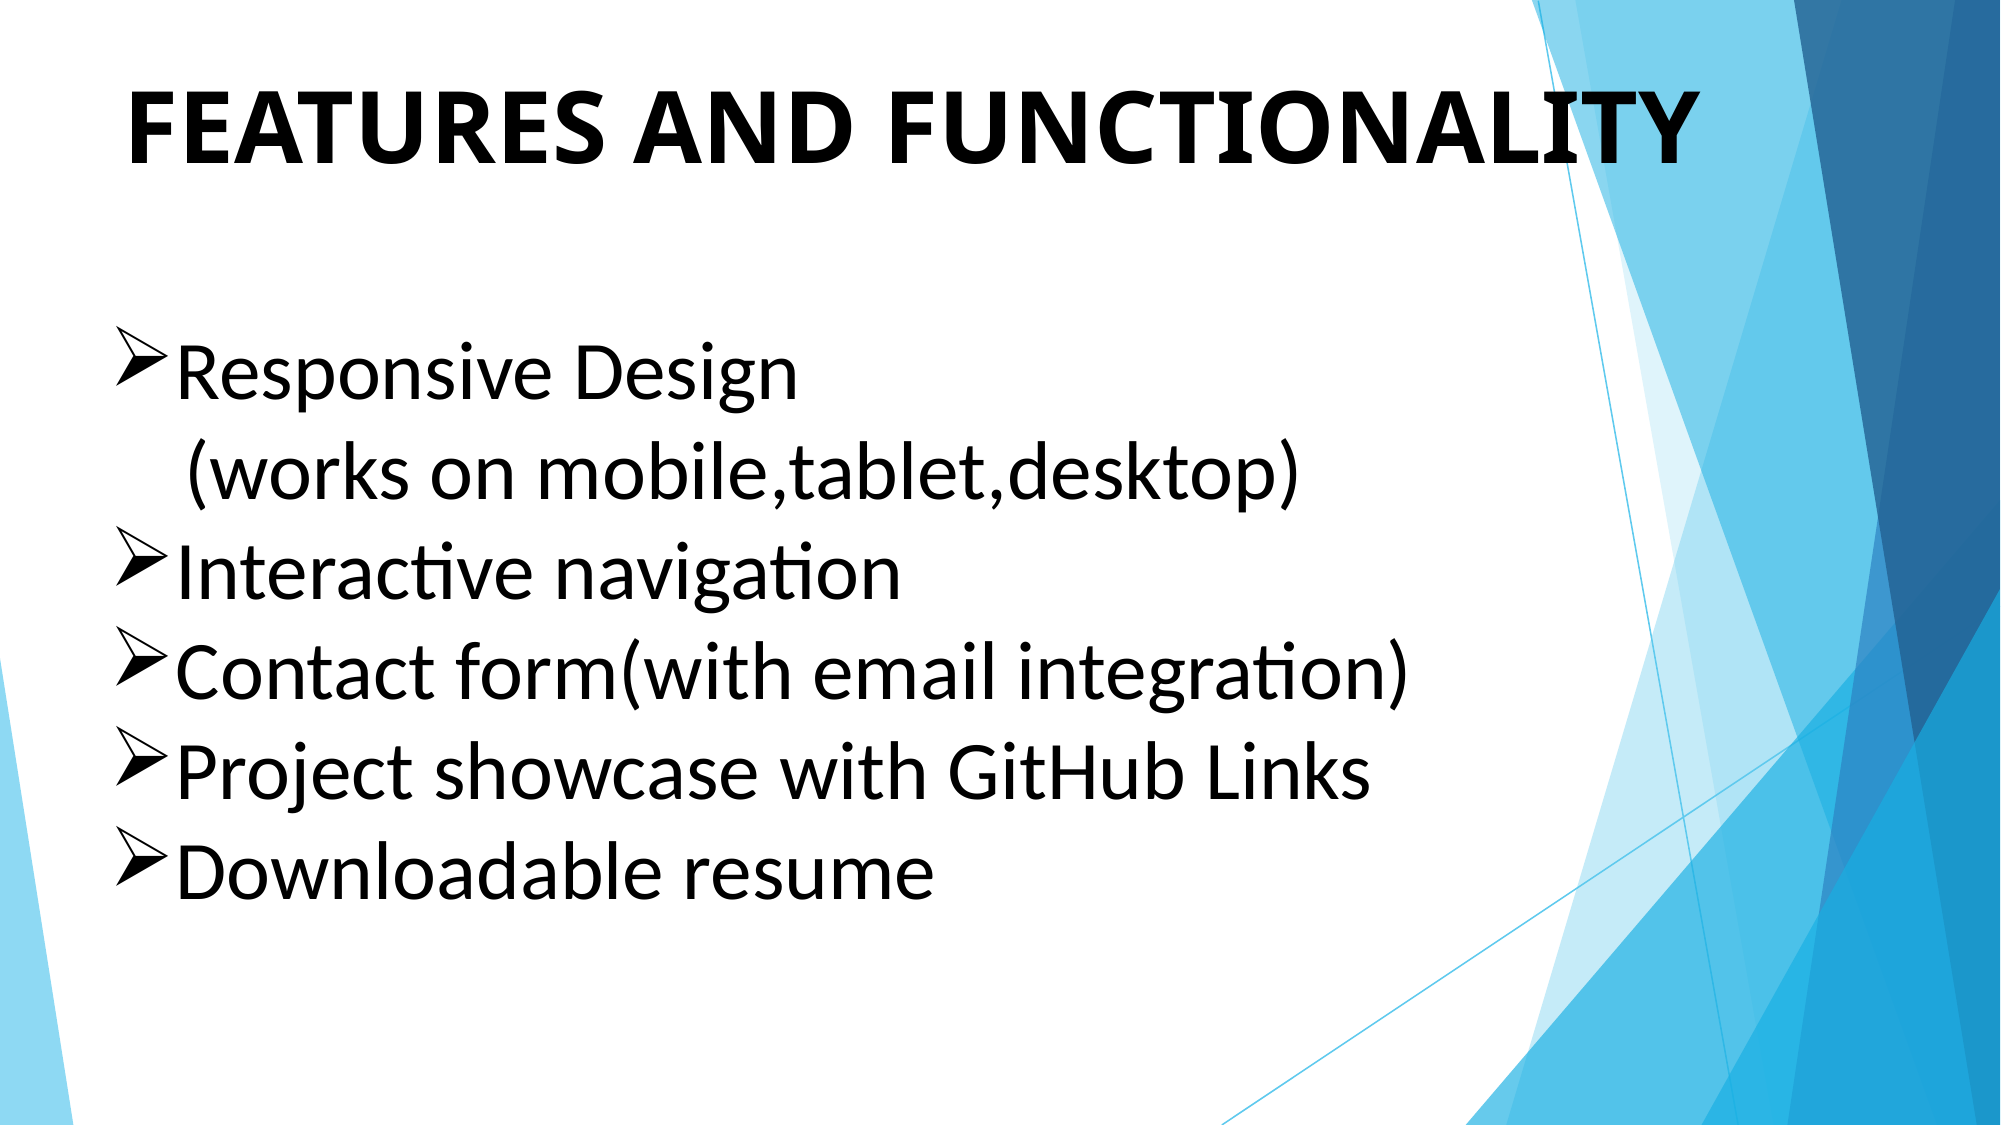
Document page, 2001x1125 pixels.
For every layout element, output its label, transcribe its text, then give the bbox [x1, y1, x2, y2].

list Responsive Design (works on mobile,tablet,desktop) Interactive navigation Contact form(with email integration) Project showcase with GitHub Links Downloadable resume [109, 316, 1910, 923]
title FEATURES AND FUNCTIONALITY [123, 63, 1877, 188]
